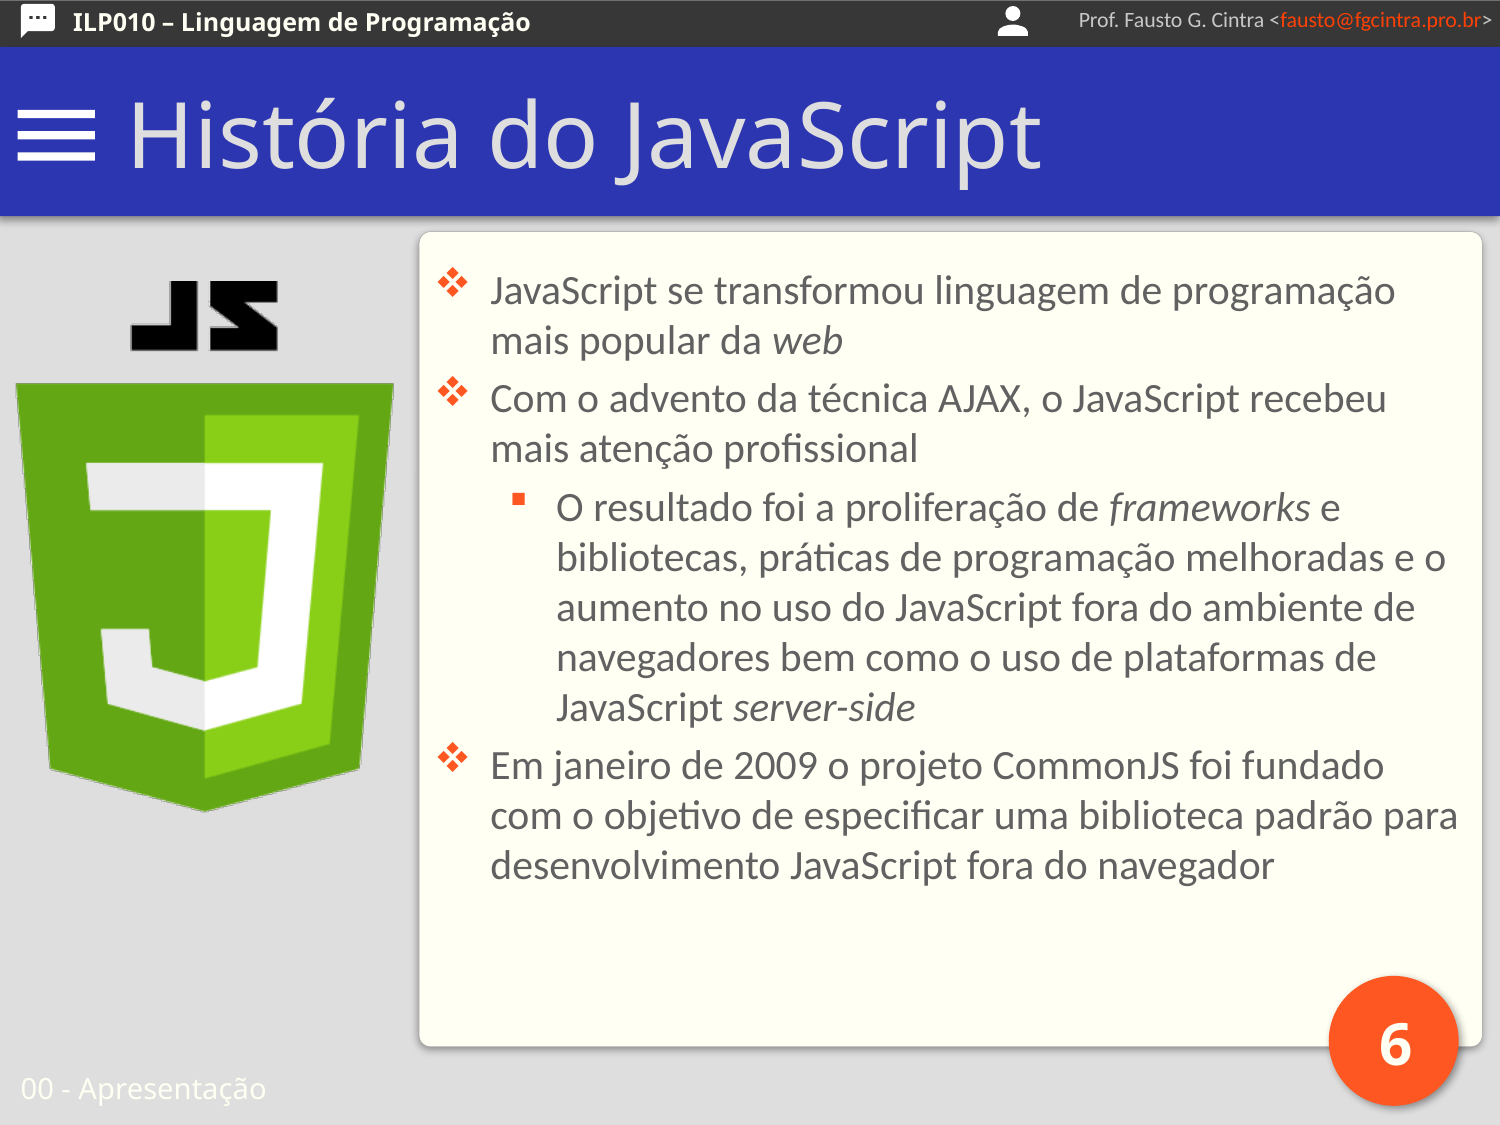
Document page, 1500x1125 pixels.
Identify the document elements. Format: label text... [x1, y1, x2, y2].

slide_number 6 [1344, 999, 1447, 1060]
title História do JavaScript [111, 47, 1483, 217]
picture [0, 281, 523, 858]
footer 00 - Apresentação [5, 1062, 1306, 1123]
list JavaScript se transformou linguagem de programação mais popular da web Com o advento da técnica AJAX, o JavaScript recebeu mais atenção profissional O resultado foi a proliferação de frameworks e bibliotecas, práticas de programação melhoradas e o aumento no uso do JavaScript fora do ambiente de navegadores bem como o uso de plataformas de JavaScript server-side Em janeiro de 2009 o projeto CommonJS foi fundado com o objetivo de especificar uma biblioteca padrão para desenvolvimento JavaScript fora do navegador [419, 255, 1483, 1024]
